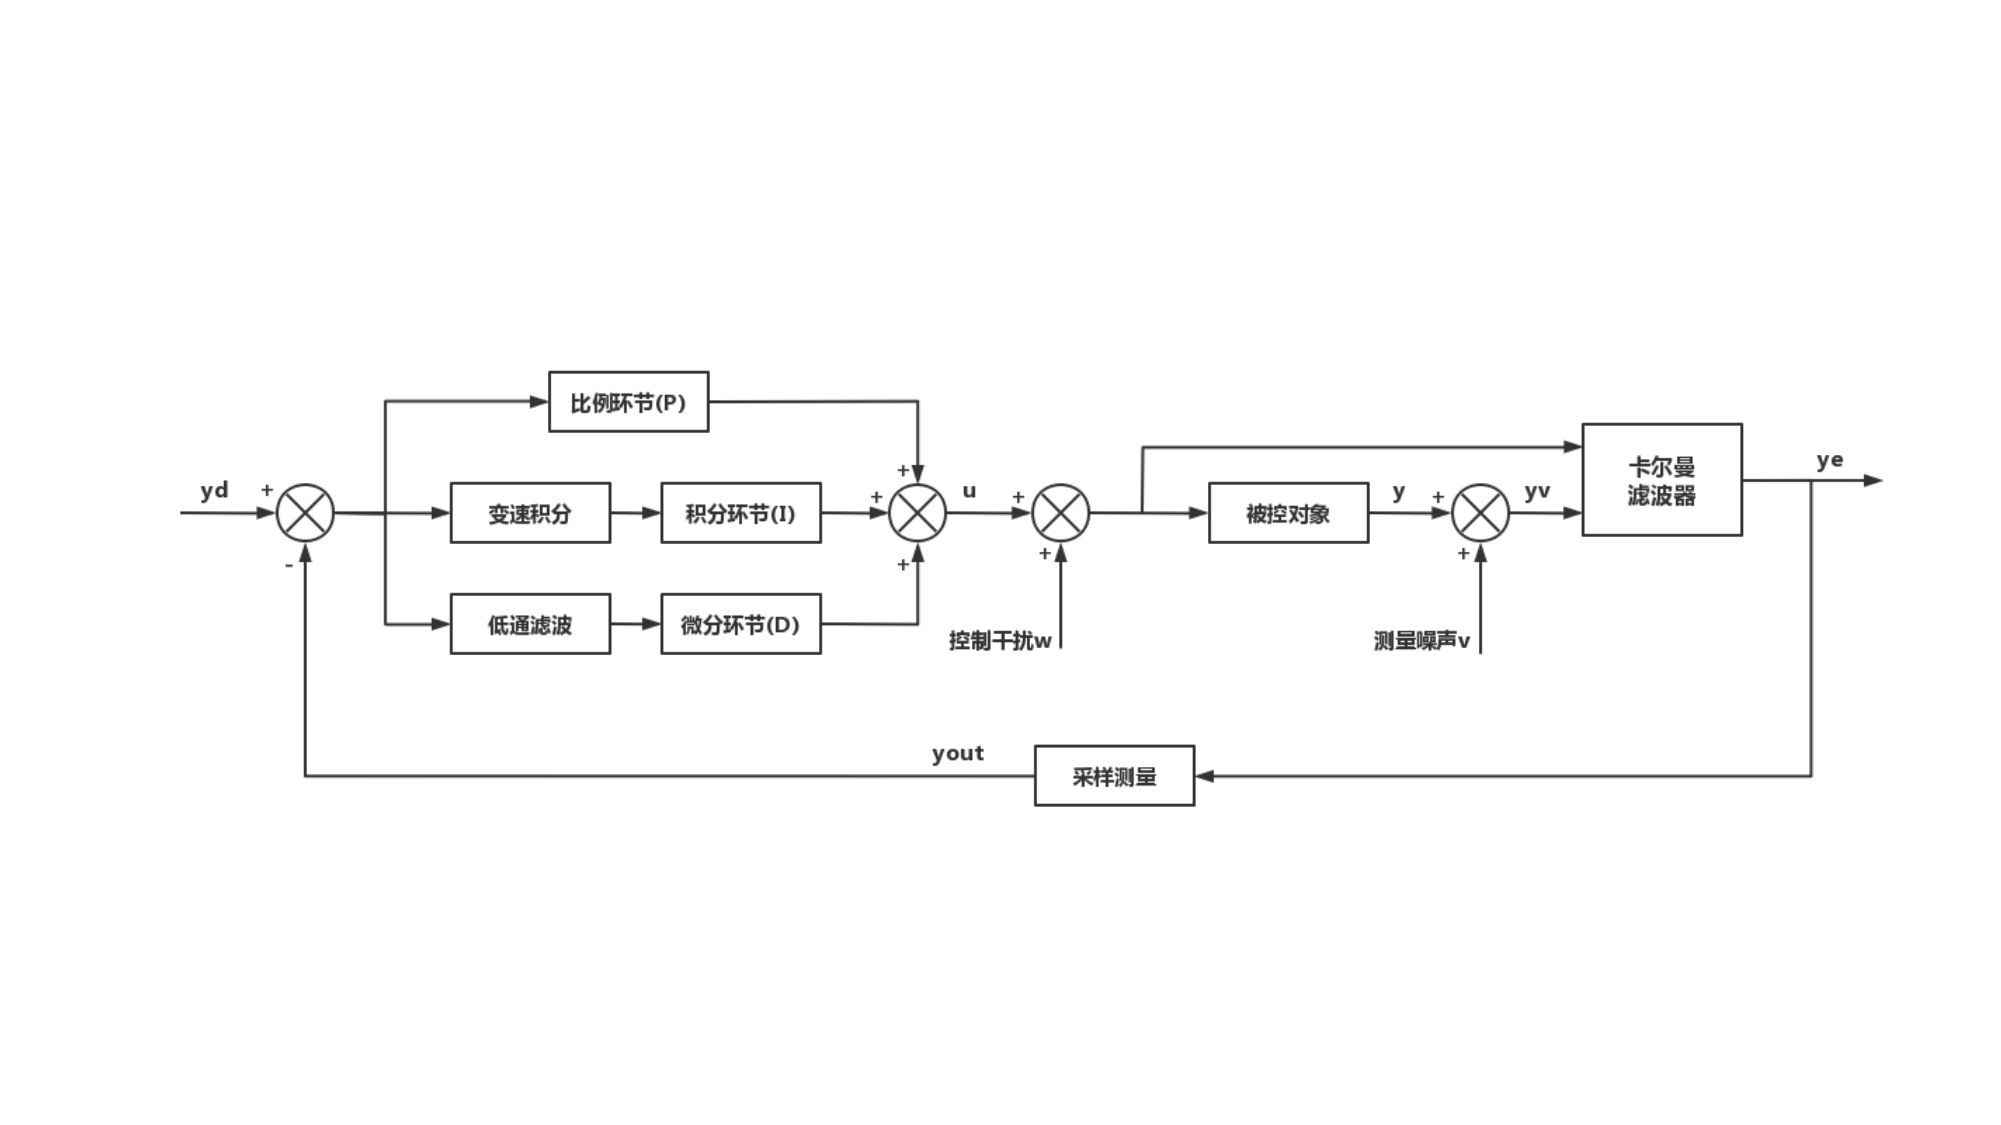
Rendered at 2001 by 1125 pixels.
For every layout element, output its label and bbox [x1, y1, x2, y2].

picture [78, 305, 1947, 849]
